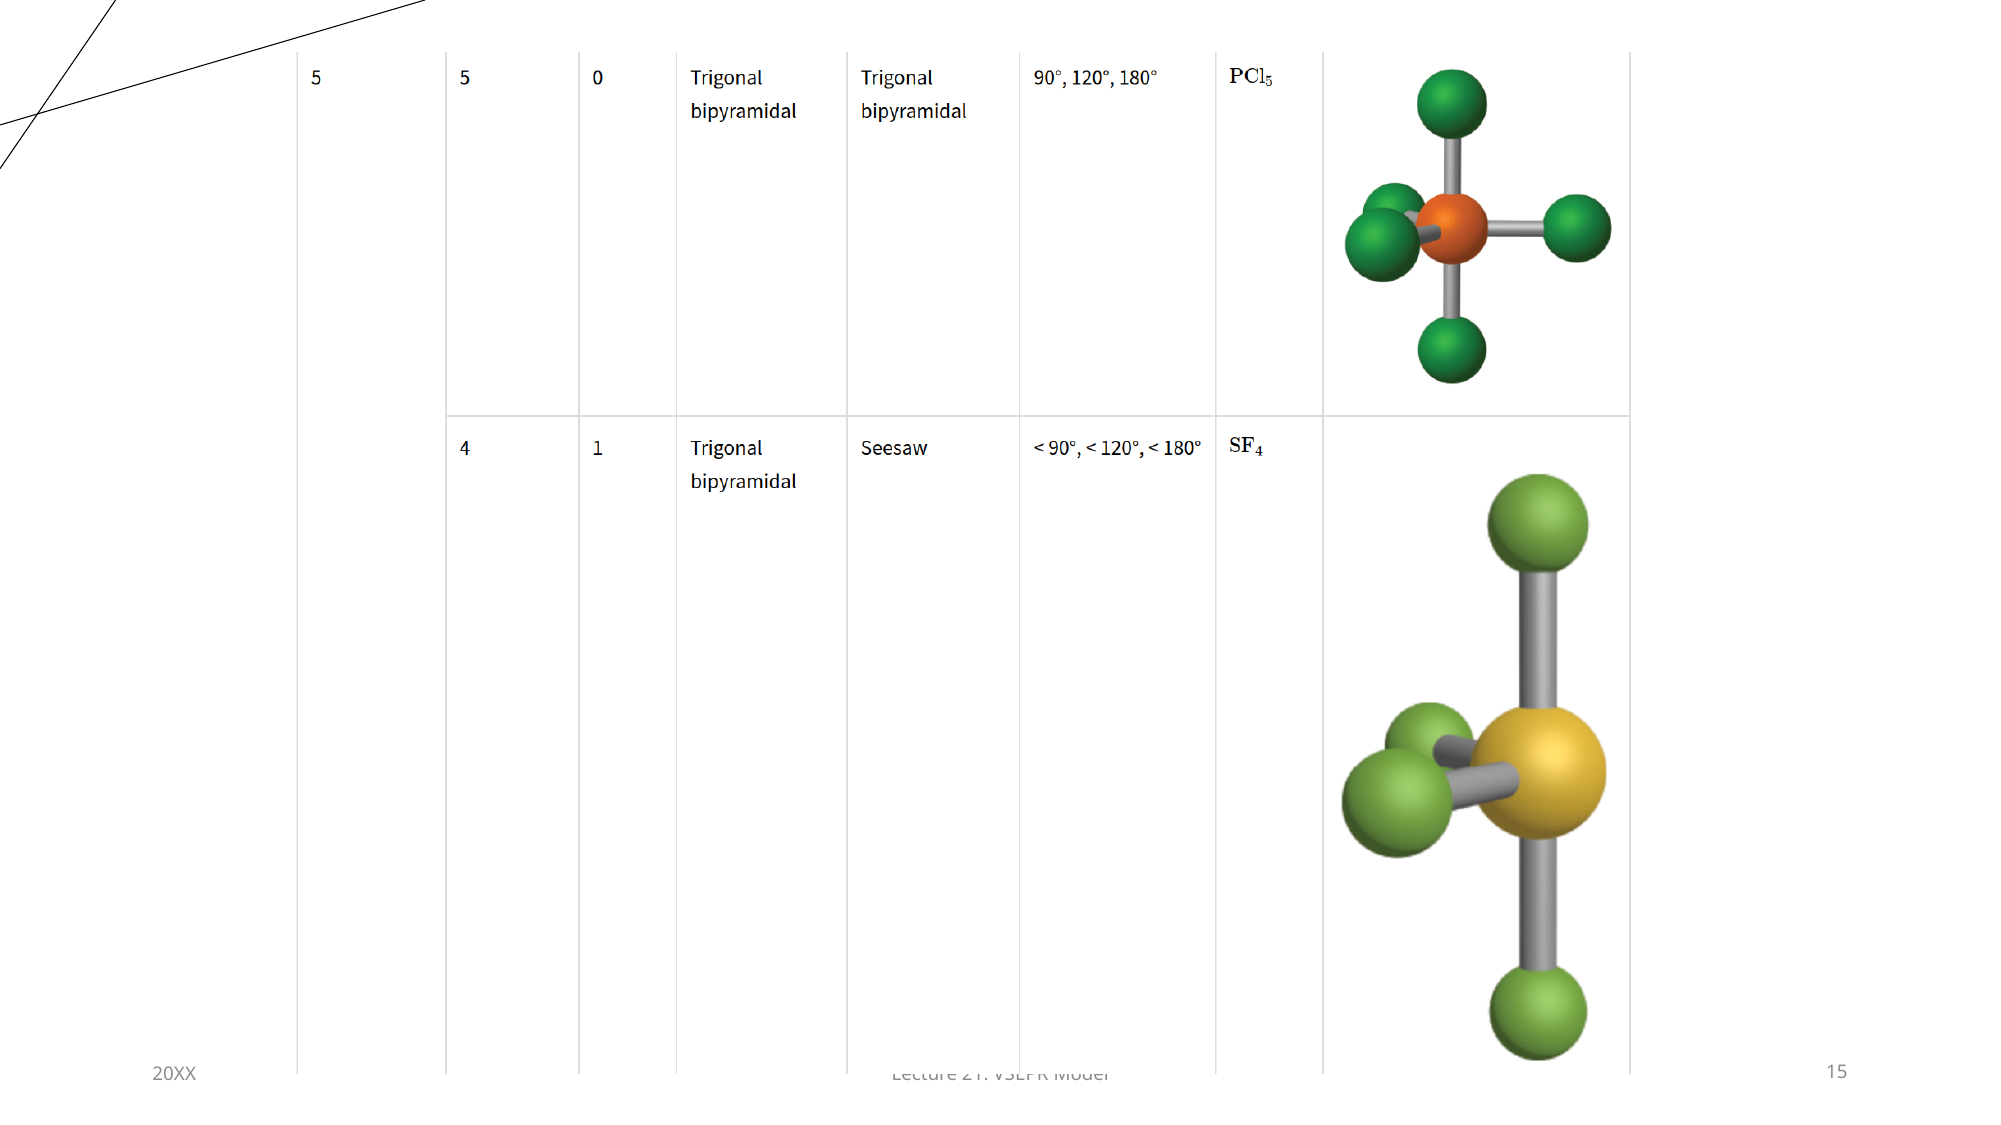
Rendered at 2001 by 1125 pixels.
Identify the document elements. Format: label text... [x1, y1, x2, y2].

footer Lecture 21: VSEPR Model​ [662, 1074, 1338, 1103]
picture [278, 52, 1665, 1074]
slide_number 15 [1412, 1042, 1863, 1103]
slide_number 20XX [137, 1042, 588, 1103]
